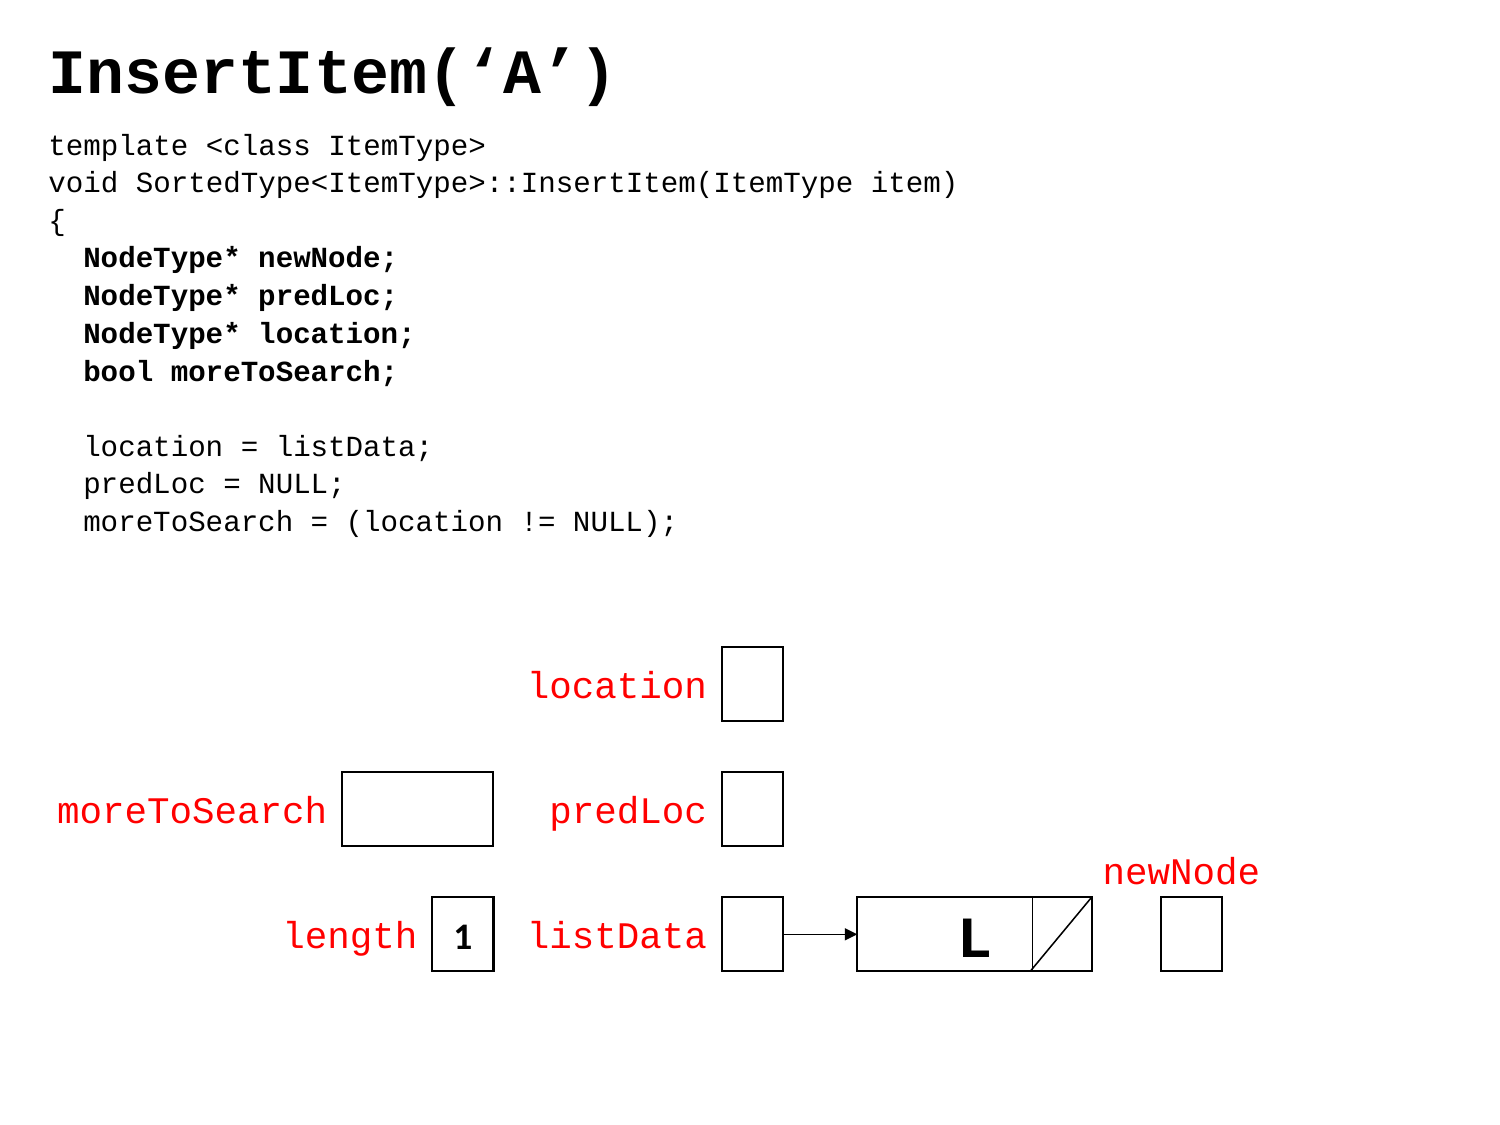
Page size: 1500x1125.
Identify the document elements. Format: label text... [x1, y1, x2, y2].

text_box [1030, 897, 1092, 972]
text_box L [857, 897, 1026, 972]
text_box moreToSearch [34, 778, 342, 839]
text_box location [493, 653, 722, 714]
text_box [721, 772, 783, 847]
text_box [721, 909, 783, 972]
list template <class ItemType> void SortedType<ItemType>::InsertItem(ItemType item) { NodeType* newNode; NodeType* predLoc; NodeType* location; bool moreToSearch; location = listData; predLoc = NULL; moreToSearch = (location != NULL); [33, 122, 1055, 909]
text_box [721, 646, 783, 721]
text_box length [204, 909, 433, 964]
text_box [342, 772, 493, 847]
text_box newNode [1046, 839, 1276, 900]
text_box 1 [432, 909, 494, 972]
title InsertItem(‘A’) [33, 31, 1294, 116]
text_box predLoc [493, 778, 722, 839]
text_box listData [494, 909, 722, 964]
text_box [1161, 900, 1223, 972]
